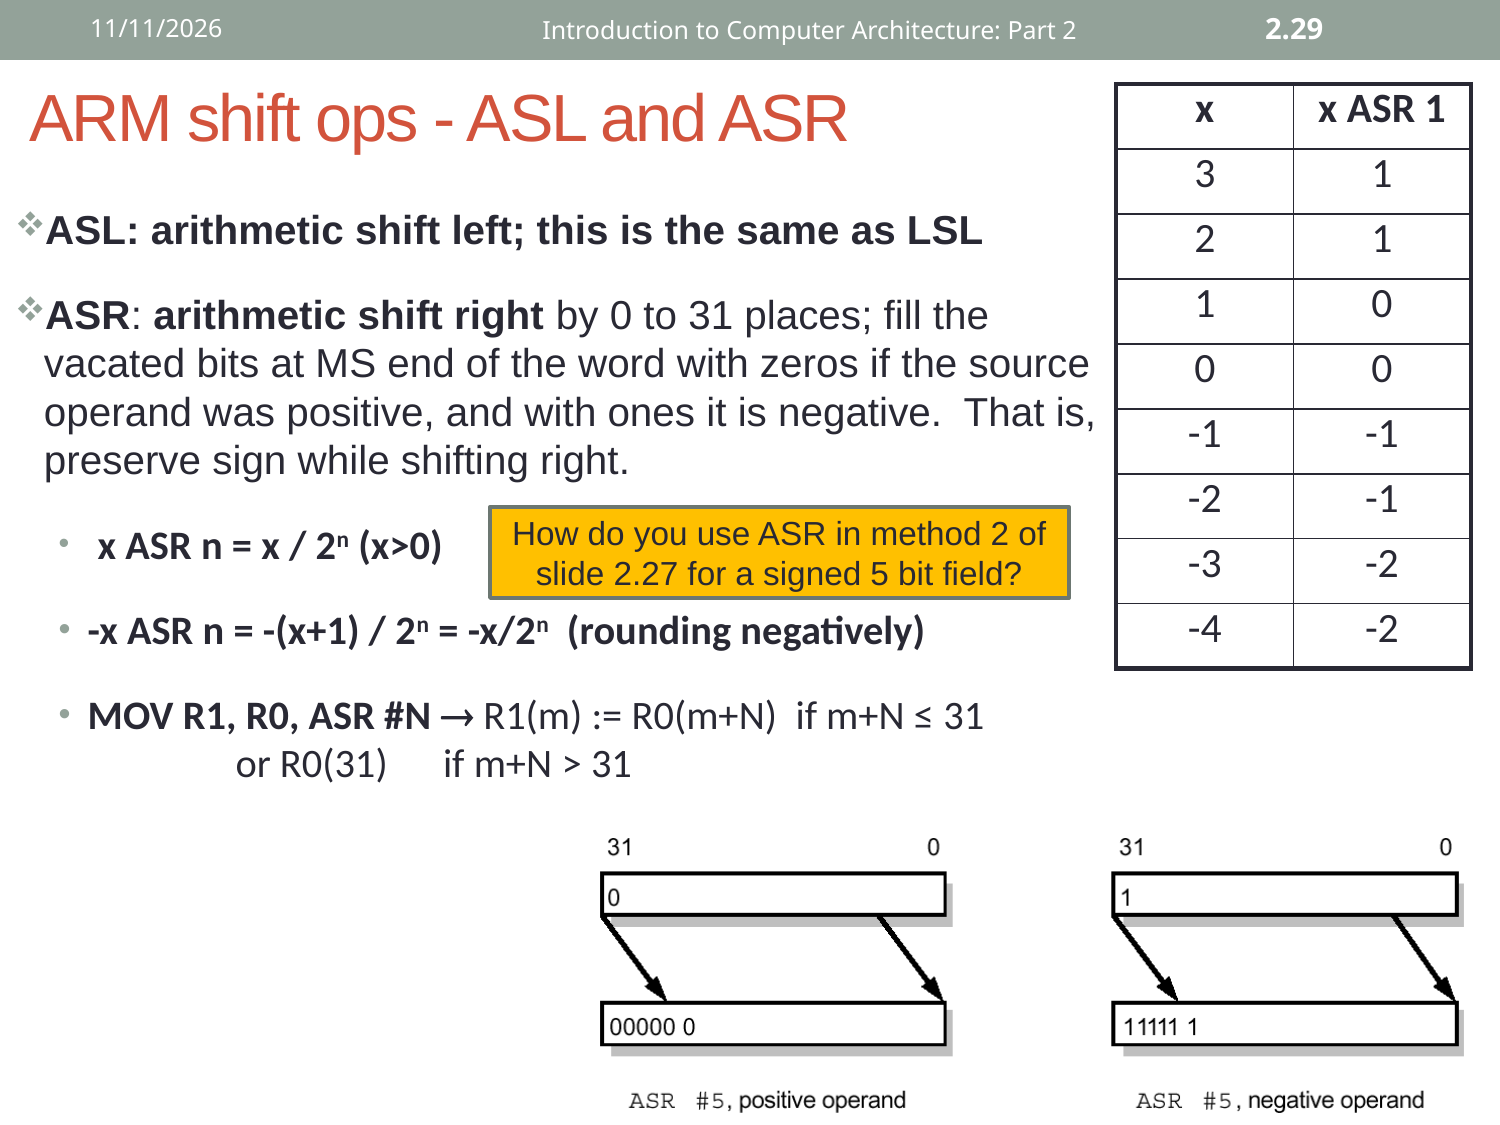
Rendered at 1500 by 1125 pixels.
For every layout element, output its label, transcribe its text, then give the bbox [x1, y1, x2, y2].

table_cell -3 [1118, 539, 1293, 603]
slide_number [75, 3, 384, 57]
slide_number 2.29 [1250, 3, 1425, 57]
list ASL: arithmetic shift left; this is the same as LSL ASR: arithmetic shift right by 0 to 31 places; fill the vacated bits at MS end of the word with zeros if the source operand was positive, and with ones it is negative. That is, preserve sign while shifting right. x ASR n = x / 2n (x>0) -x ASR n = -(x+1) / 2n = -x/2n (rounding negatively) MOV R1, R0, ASR #N  R1(m) := R0(m+N) if m+N ≤ 31 or R0(31) if m+N > 31 [0, 196, 1117, 835]
footer Introduction to Computer Architecture: Part 2 [417, 3, 1093, 57]
table_cell -1 [1294, 475, 1469, 538]
table_cell -2 [1294, 539, 1469, 603]
table_cell 0 [1294, 280, 1469, 343]
table_cell 1 [1294, 150, 1469, 213]
table_header x [1118, 86, 1293, 148]
table_cell -4 [1118, 604, 1293, 666]
table_cell 3 [1118, 150, 1293, 213]
table_cell -1 [1118, 410, 1293, 473]
table_cell 1 [1118, 280, 1293, 343]
text_box How do you use ASR in method 2 of slide 2.27 for a signed 5 bit field? [488, 505, 1071, 600]
table_cell 0 [1294, 345, 1469, 408]
title ARM shift ops - ASL and ASR [14, 54, 1365, 176]
table_cell -2 [1294, 604, 1469, 666]
table_cell 2 [1118, 215, 1293, 278]
table_cell 0 [1118, 345, 1293, 408]
table_header x ASR 1 [1294, 86, 1469, 148]
table_cell 1 [1294, 215, 1469, 278]
table_cell -2 [1118, 475, 1293, 538]
table_cell -1 [1294, 410, 1469, 473]
picture [592, 833, 1471, 1118]
